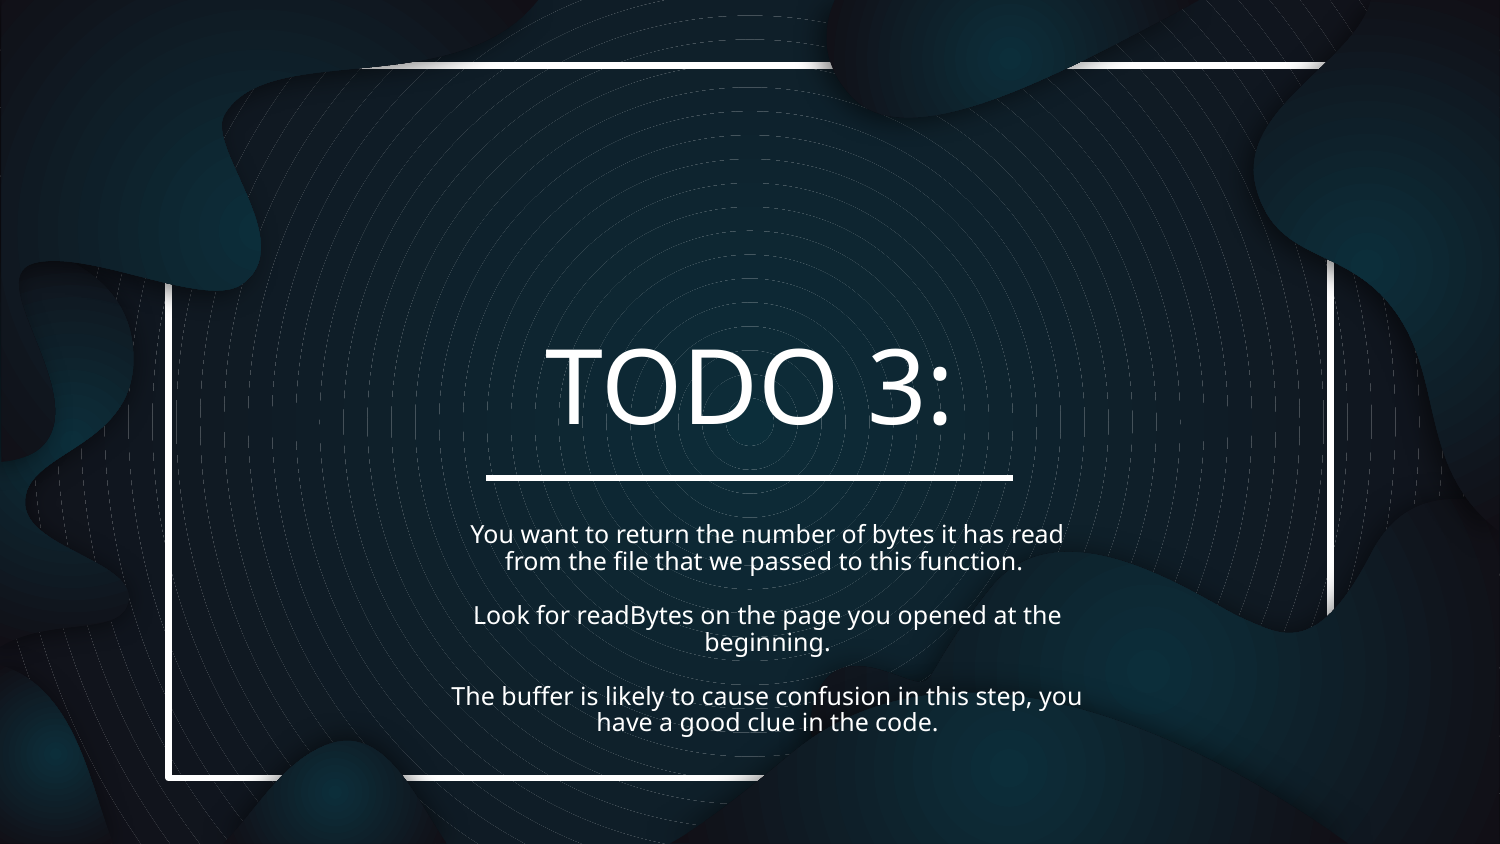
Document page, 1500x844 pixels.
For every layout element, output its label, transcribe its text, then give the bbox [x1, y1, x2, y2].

subtitle You want to return the number of bytes it has read from the file that we passed to this function. Look for readBytes on the page you opened at the beginning. The buffer is likely to cause confusion in this step, you have a good clue in the code. [435, 516, 1101, 735]
title TODO 3: [280, 248, 1220, 453]
